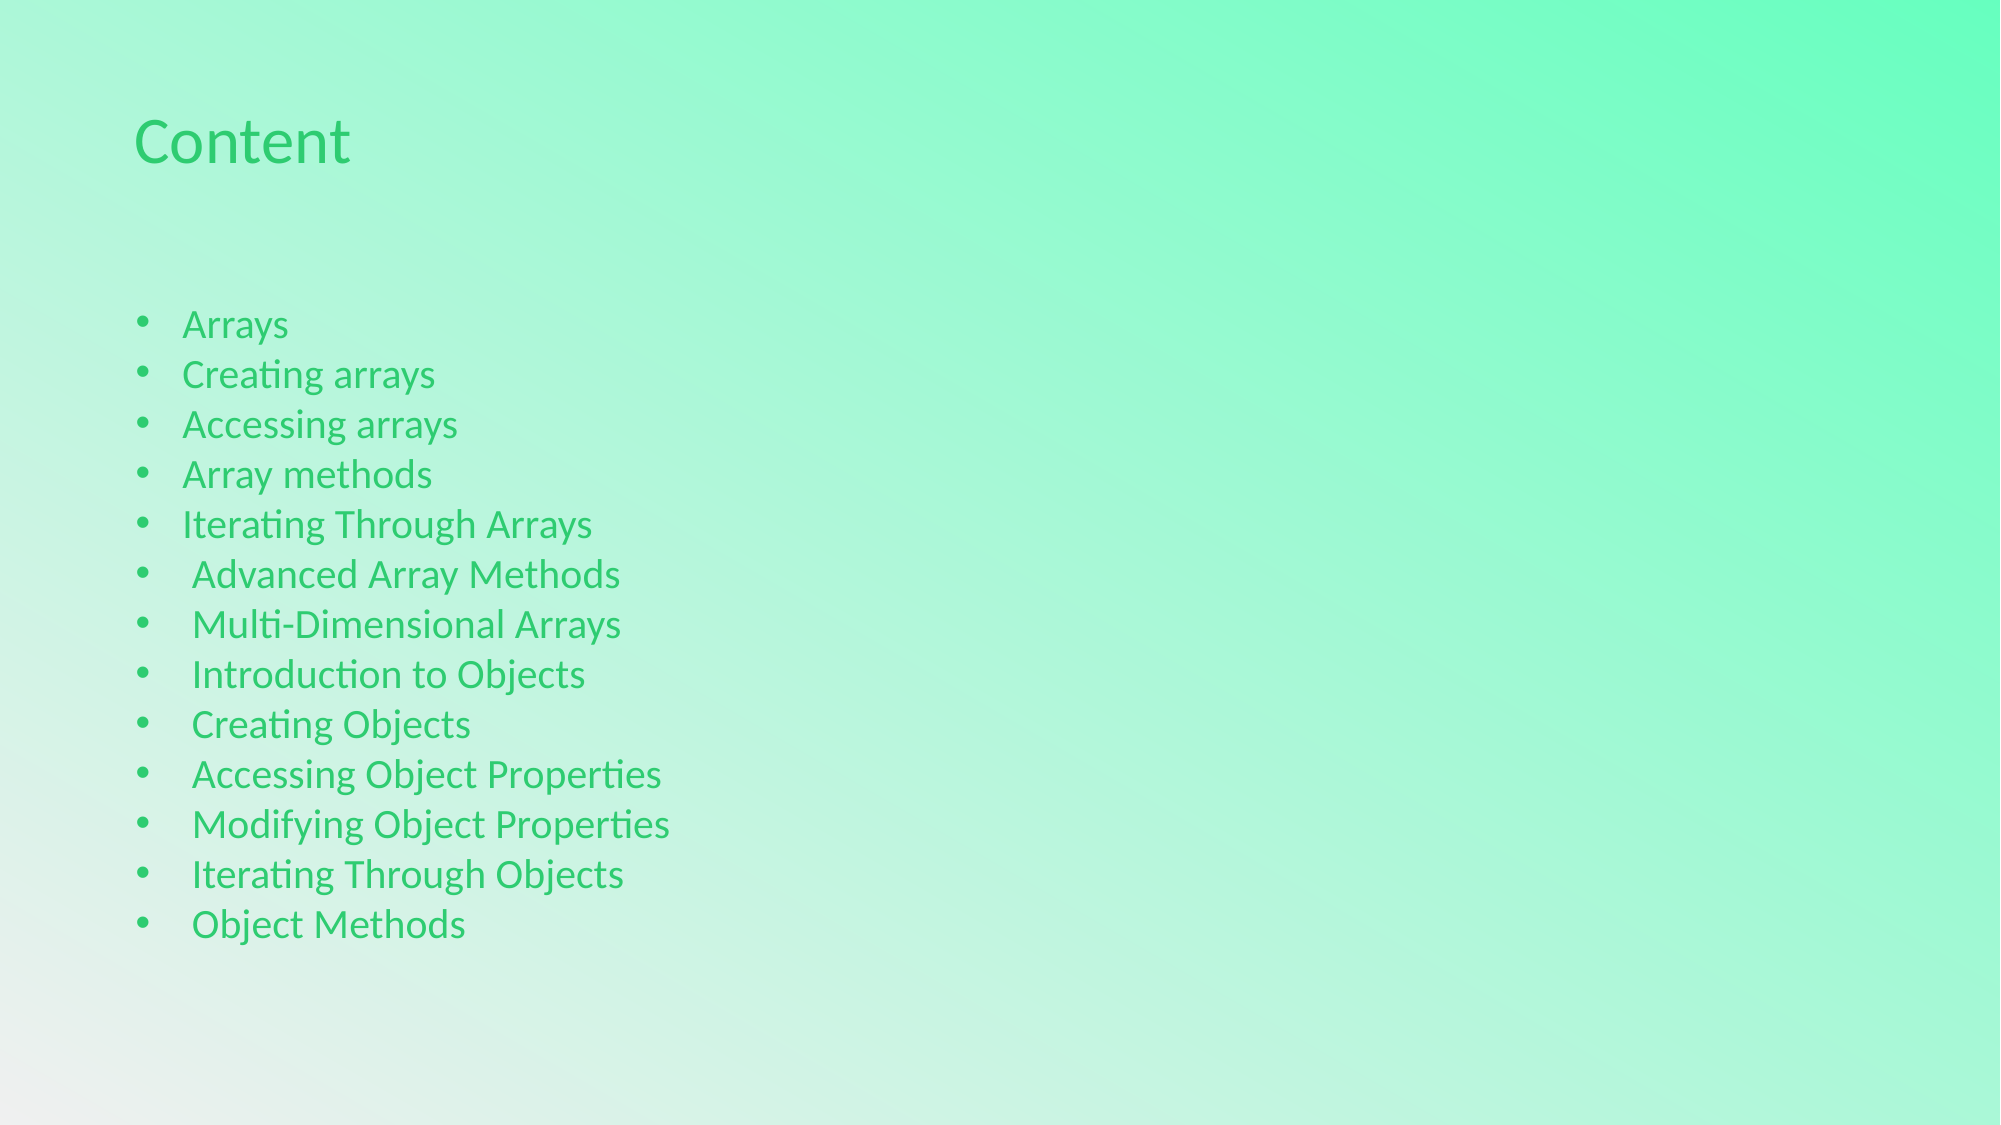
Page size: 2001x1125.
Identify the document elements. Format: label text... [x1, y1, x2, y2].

text_box Content [119, 89, 367, 185]
text_box Arrays Creating arrays Accessing arrays Array methods Iterating Through Arrays Advanced Array Methods Multi-Dimensional Arrays Introduction to Objects Creating Objects Accessing Object Properties Modifying Object Properties Iterating Through Objects Object Methods [120, 289, 686, 1005]
